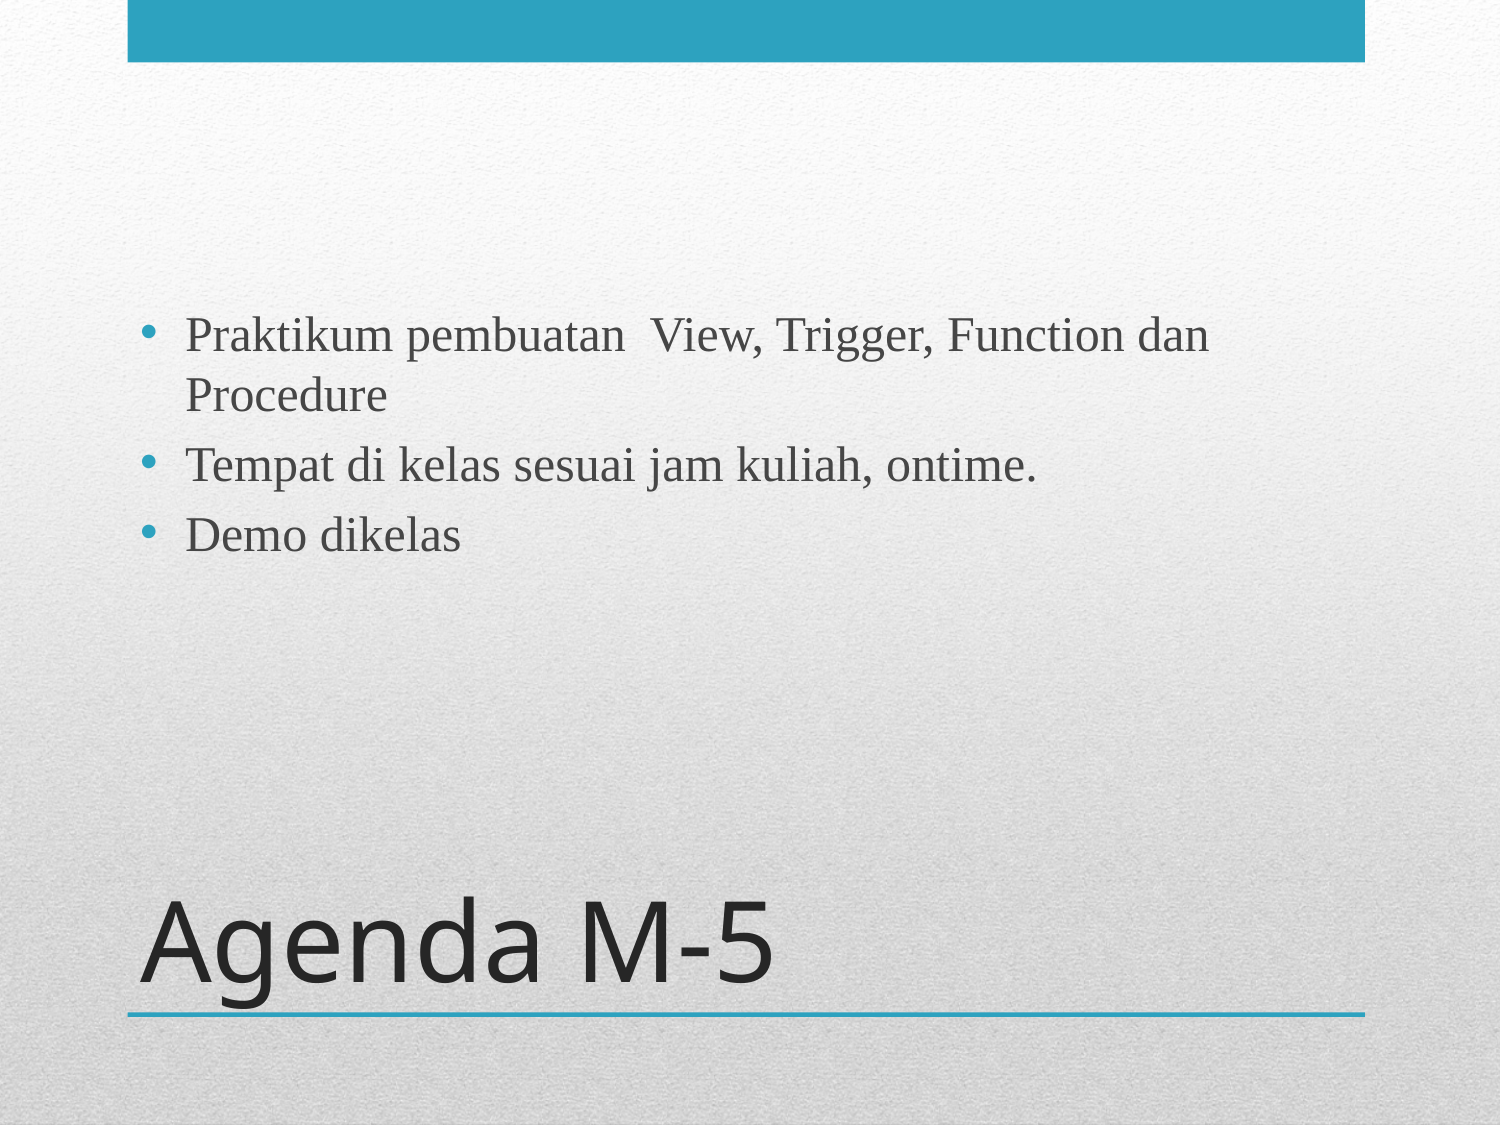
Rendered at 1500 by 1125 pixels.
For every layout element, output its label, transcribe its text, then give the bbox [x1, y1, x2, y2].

title Agenda M-5 [125, 750, 1238, 1013]
list Praktikum pembuatan View, Trigger, Function dan Procedure Tempat di kelas sesuai jam kuliah, ontime. Demo dikelas [125, 112, 1363, 750]
